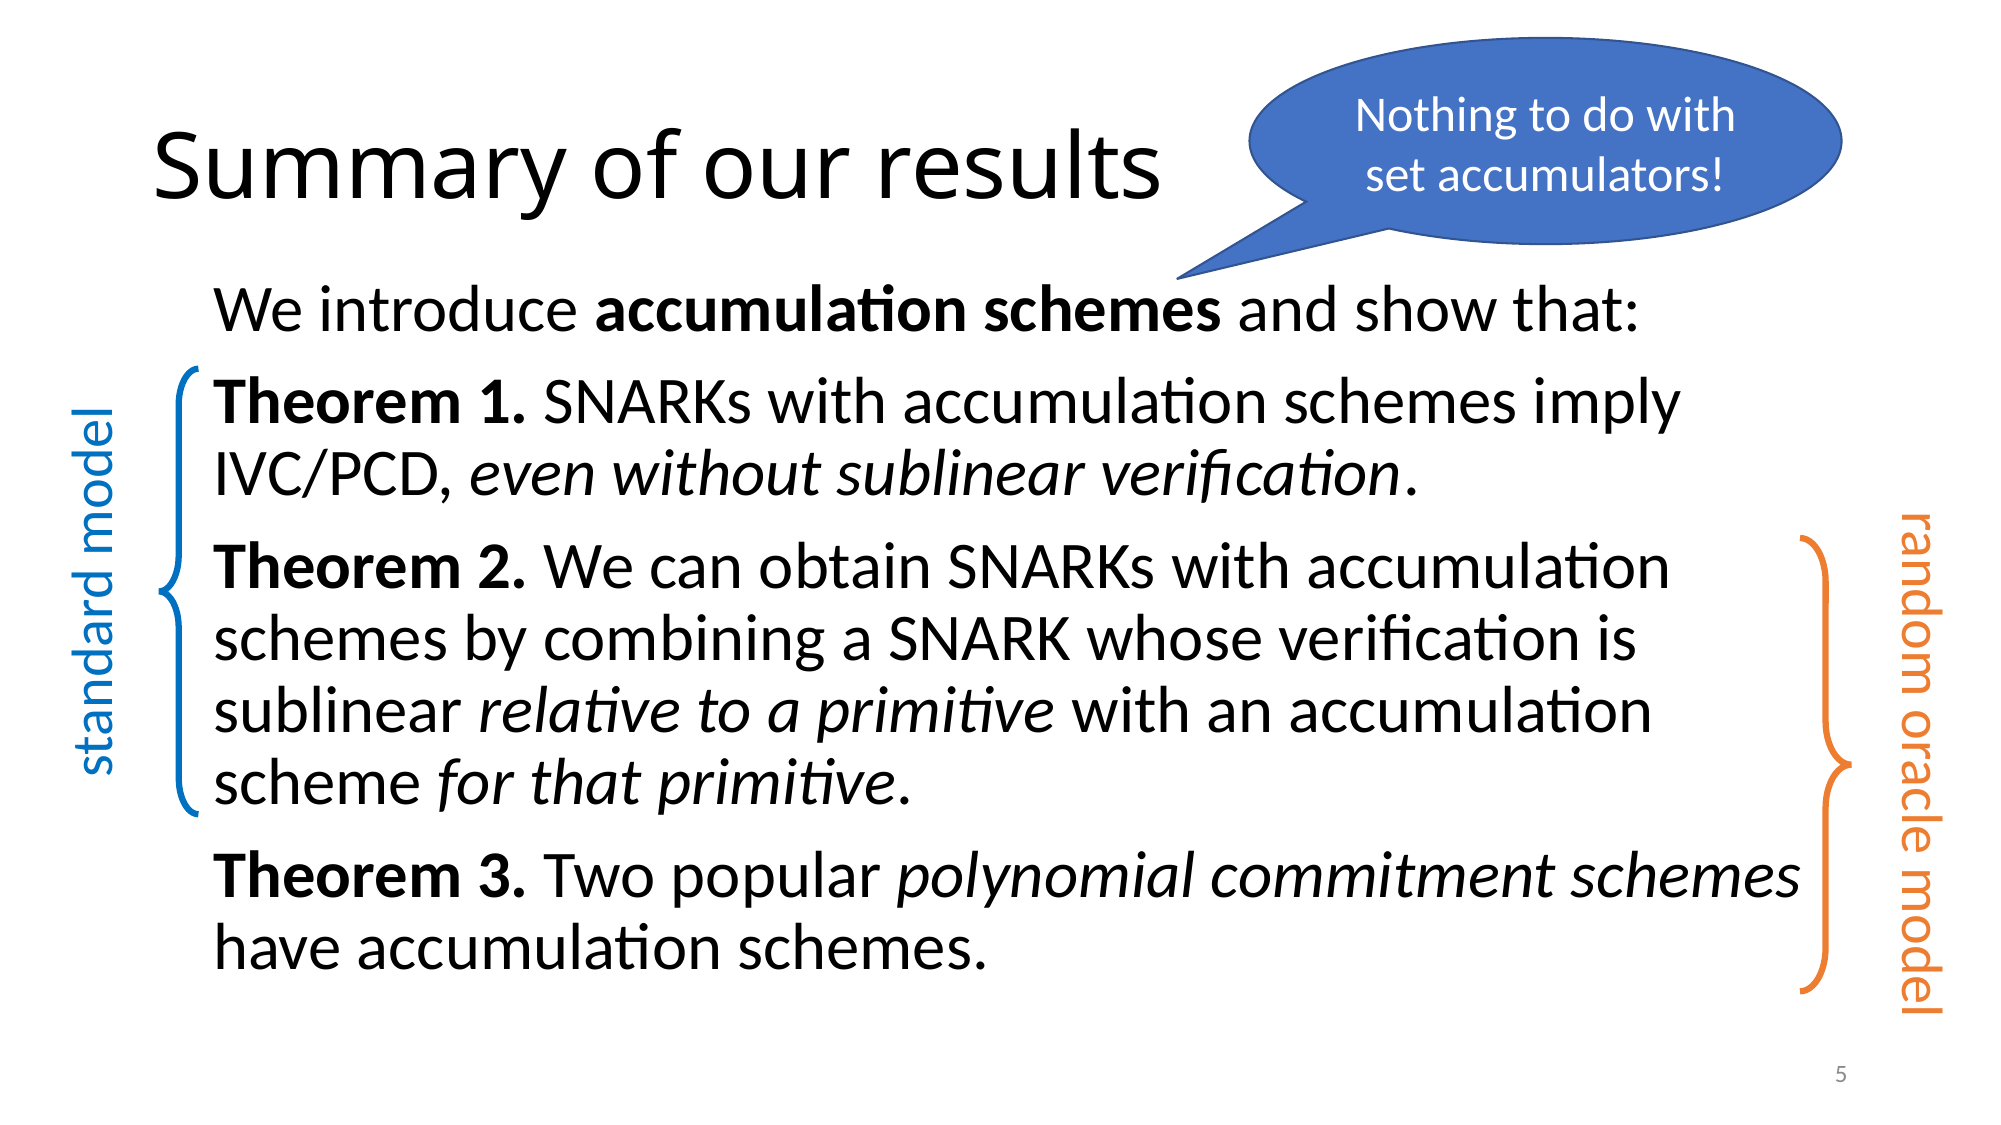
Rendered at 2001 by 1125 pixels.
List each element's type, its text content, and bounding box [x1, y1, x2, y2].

list We introduce accumulation schemes and show that: Theorem 1. SNARKs with accumulation schemes imply IVC/PCD, even without sublinear verification. Theorem 2. We can obtain SNARKs with accumulation schemes by combining a SNARK whose verification is sublinear relative to a primitive with an accumulation scheme for that primitive. Theorem 3. Two popular polynomial commitment schemes have accumulation schemes. [198, 266, 1879, 1021]
text_box [1799, 537, 1852, 992]
slide_number 5 [1412, 1042, 1863, 1103]
text_box random oracle model [1883, 496, 1969, 1033]
text_box Nothing to do with set accumulators! [1176, 36, 1843, 280]
title Summary of our results [137, 59, 1358, 278]
text_box [158, 368, 199, 815]
title Summary of our results [1240, 59, 1863, 266]
text_box standard model [46, 391, 131, 793]
